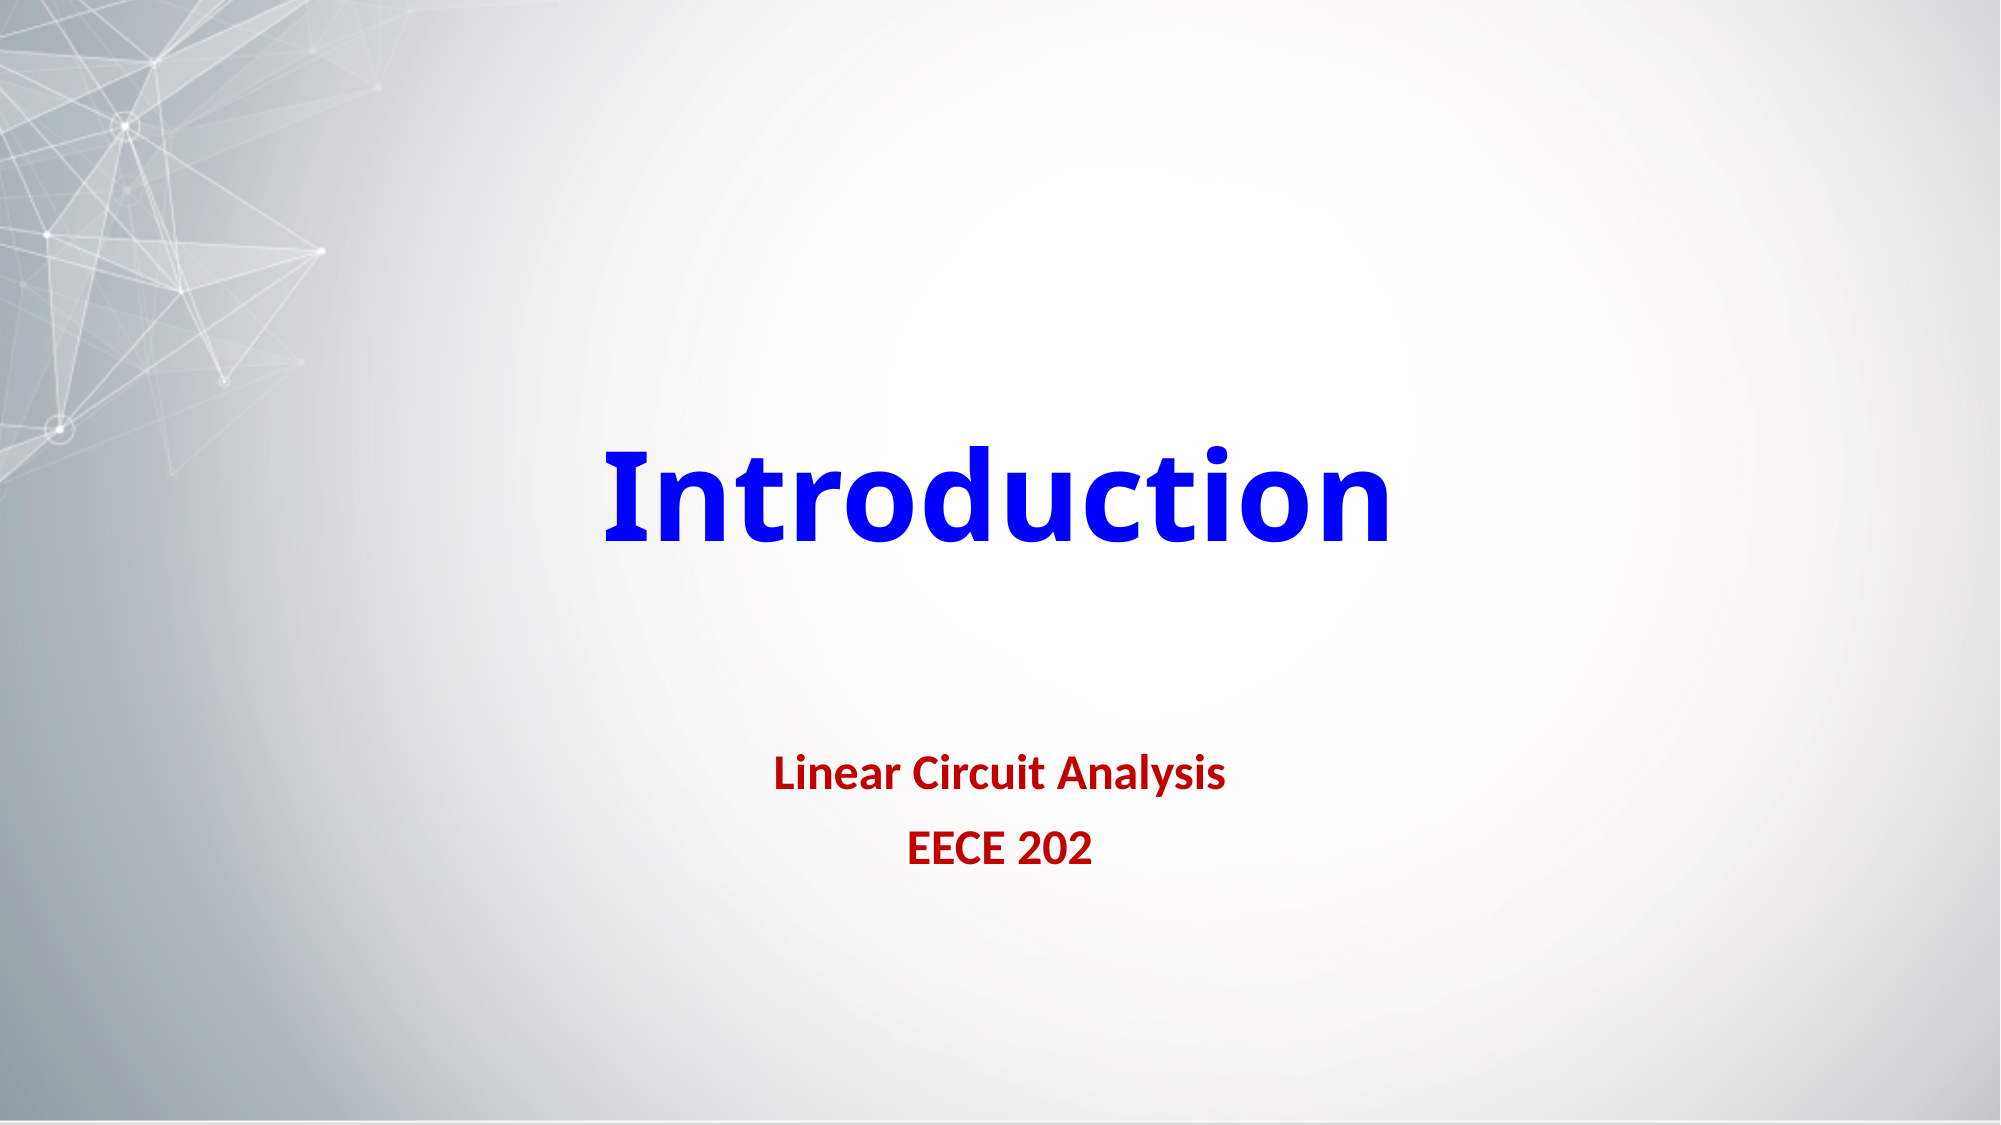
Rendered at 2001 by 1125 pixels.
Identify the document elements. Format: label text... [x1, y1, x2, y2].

title Introduction [249, 184, 1750, 576]
picture [0, 0, 2001, 1125]
subtitle Linear Circuit Analysis EECE 202 [249, 738, 1750, 1011]
